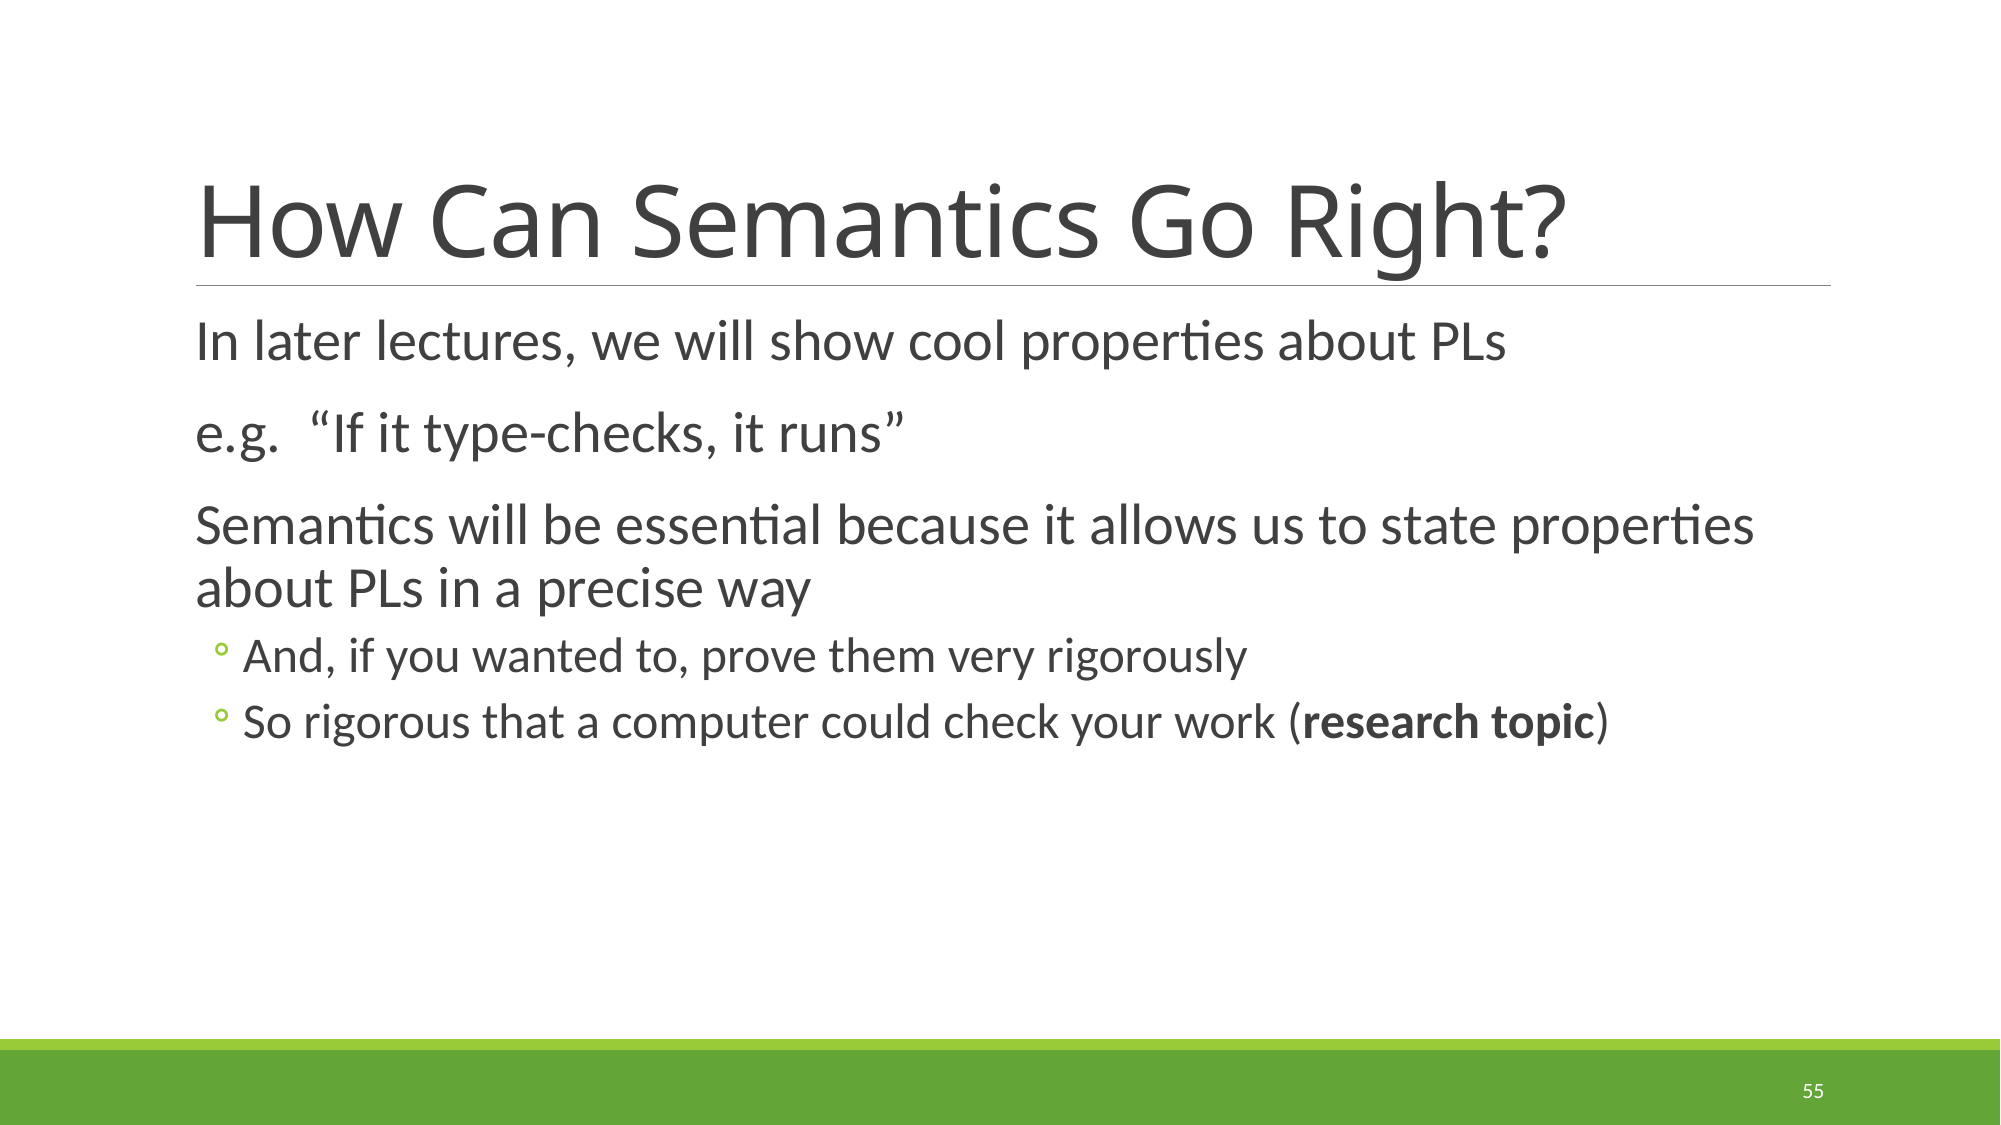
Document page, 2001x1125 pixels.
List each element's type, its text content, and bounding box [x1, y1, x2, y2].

title How Can Semantics Go Right? [180, 47, 1830, 285]
slide_number 55 [1624, 1059, 1840, 1120]
list In later lectures, we will show cool properties about PLs e.g. “If it type-checks, it runs” Semantics will be essential because it allows us to state properties about PLs in a precise way And, if you wanted to, prove them very rigorously So rigorous that a computer could check your work (research topic) [180, 302, 1830, 963]
